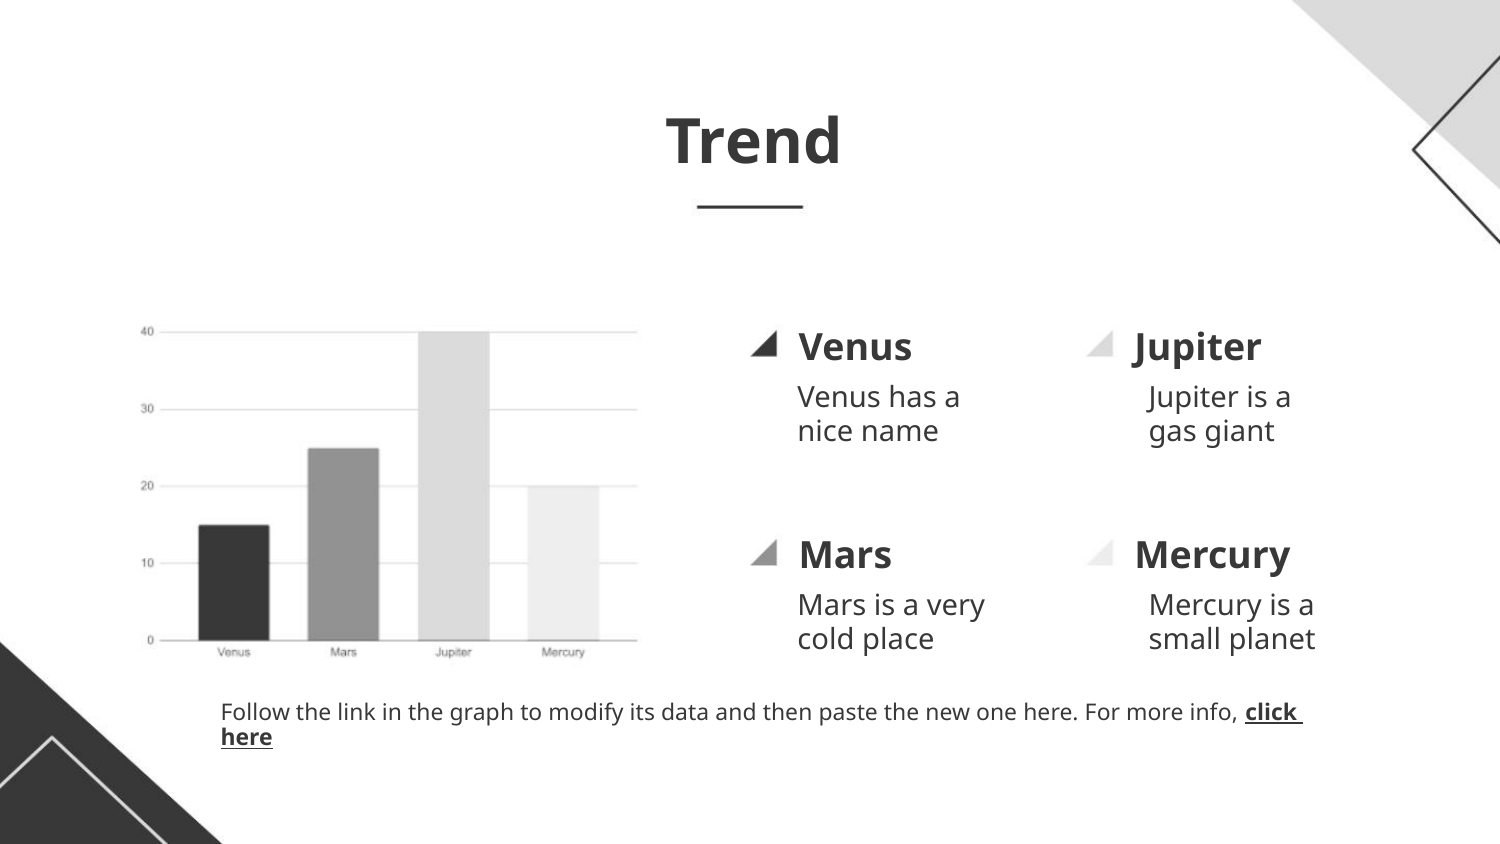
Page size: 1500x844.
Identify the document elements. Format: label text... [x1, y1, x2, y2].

text_box Venus [798, 325, 937, 368]
text_box Mars is a very cold place [797, 588, 1004, 656]
text_box Mercury [1134, 534, 1306, 577]
text_box Jupiter is a gas giant [1148, 380, 1315, 447]
text_box Mars [798, 534, 911, 577]
text_box Venus has a nice name [797, 380, 985, 447]
text_box [0, 0, 1500, 844]
text_box Trend [664, 106, 864, 177]
text_box Follow the link in the graph to modify its data and then paste the new one here. For more info, click here [220, 702, 1305, 754]
text_box Jupiter [1134, 325, 1285, 368]
text_box Mercury is a small planet [1148, 588, 1333, 656]
